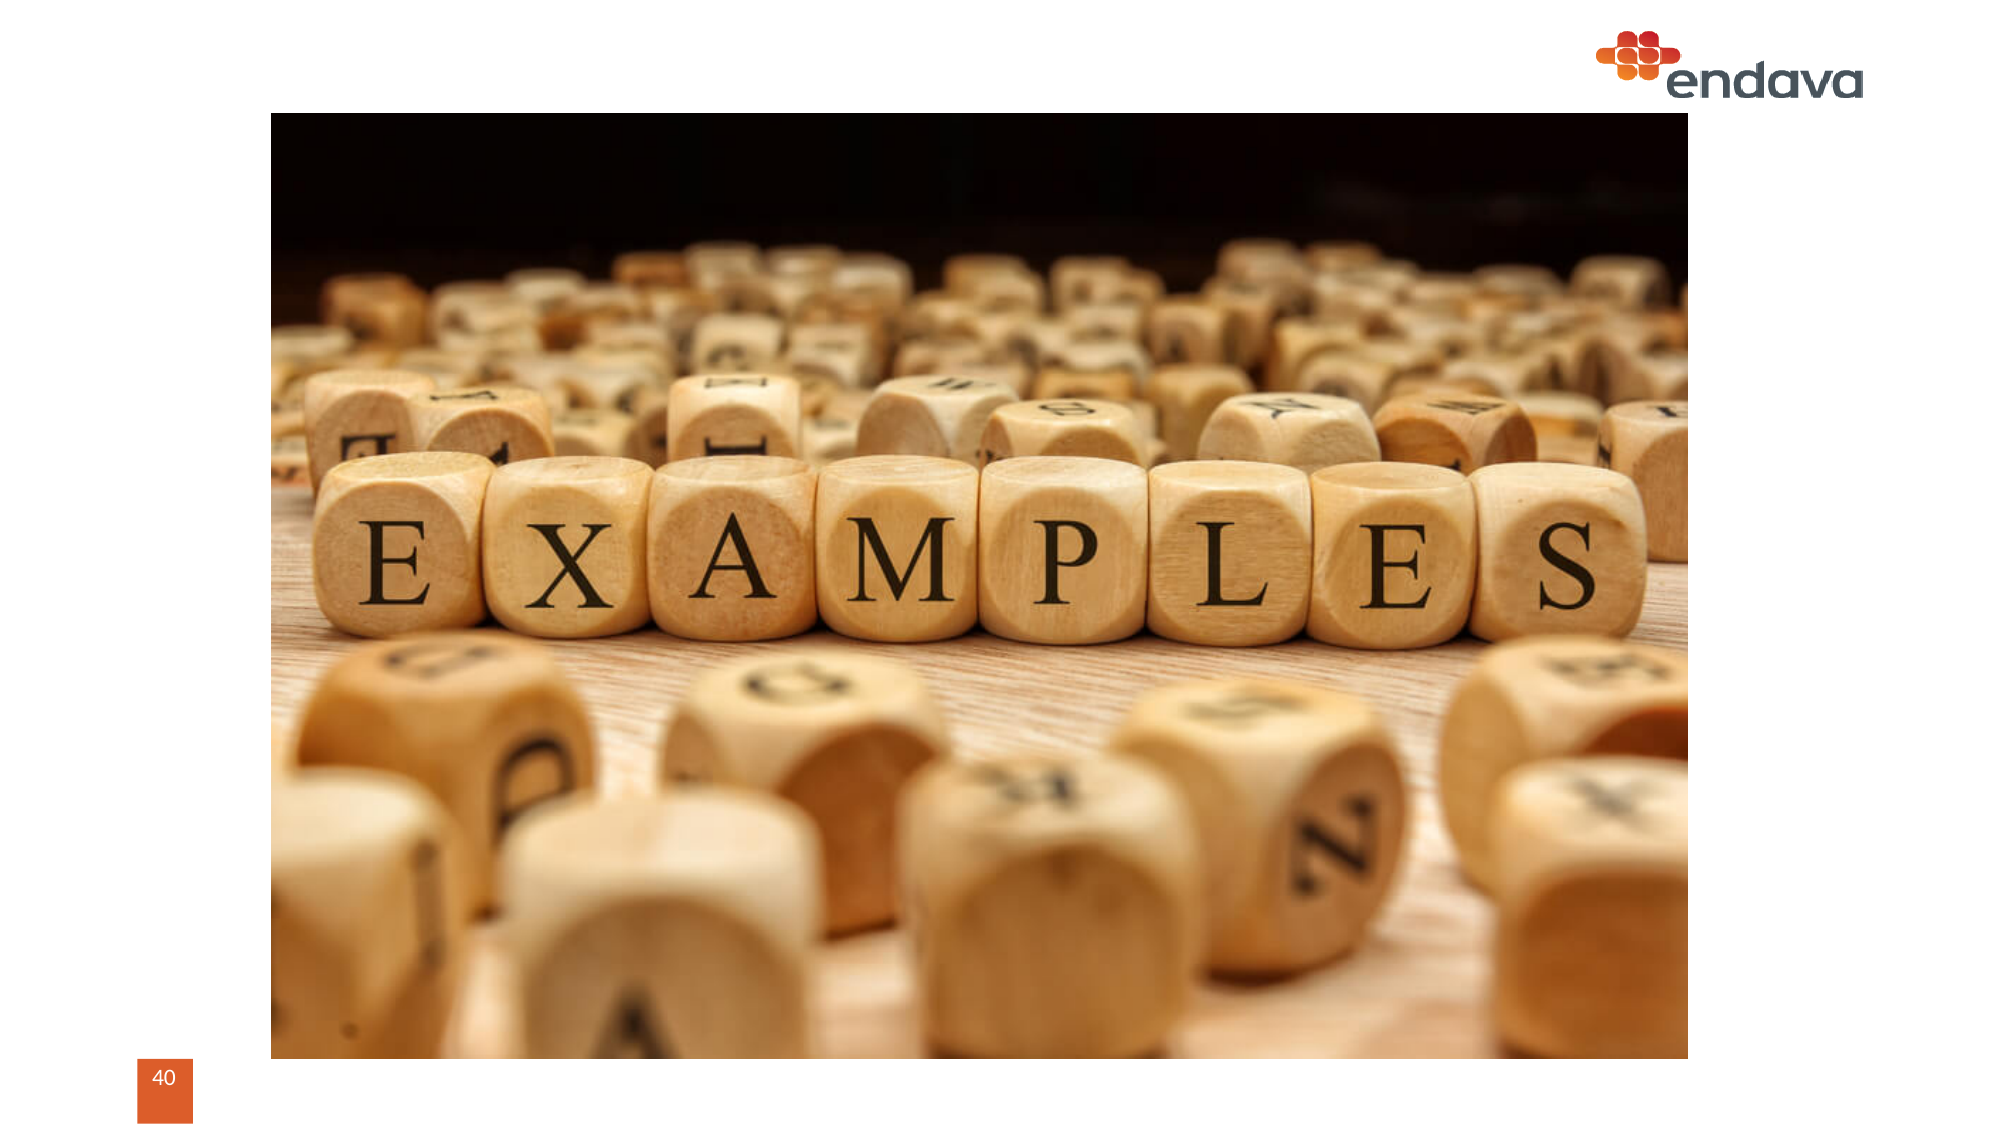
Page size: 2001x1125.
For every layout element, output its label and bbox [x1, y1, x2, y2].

picture [1596, 31, 1863, 98]
picture [271, 113, 1688, 1059]
